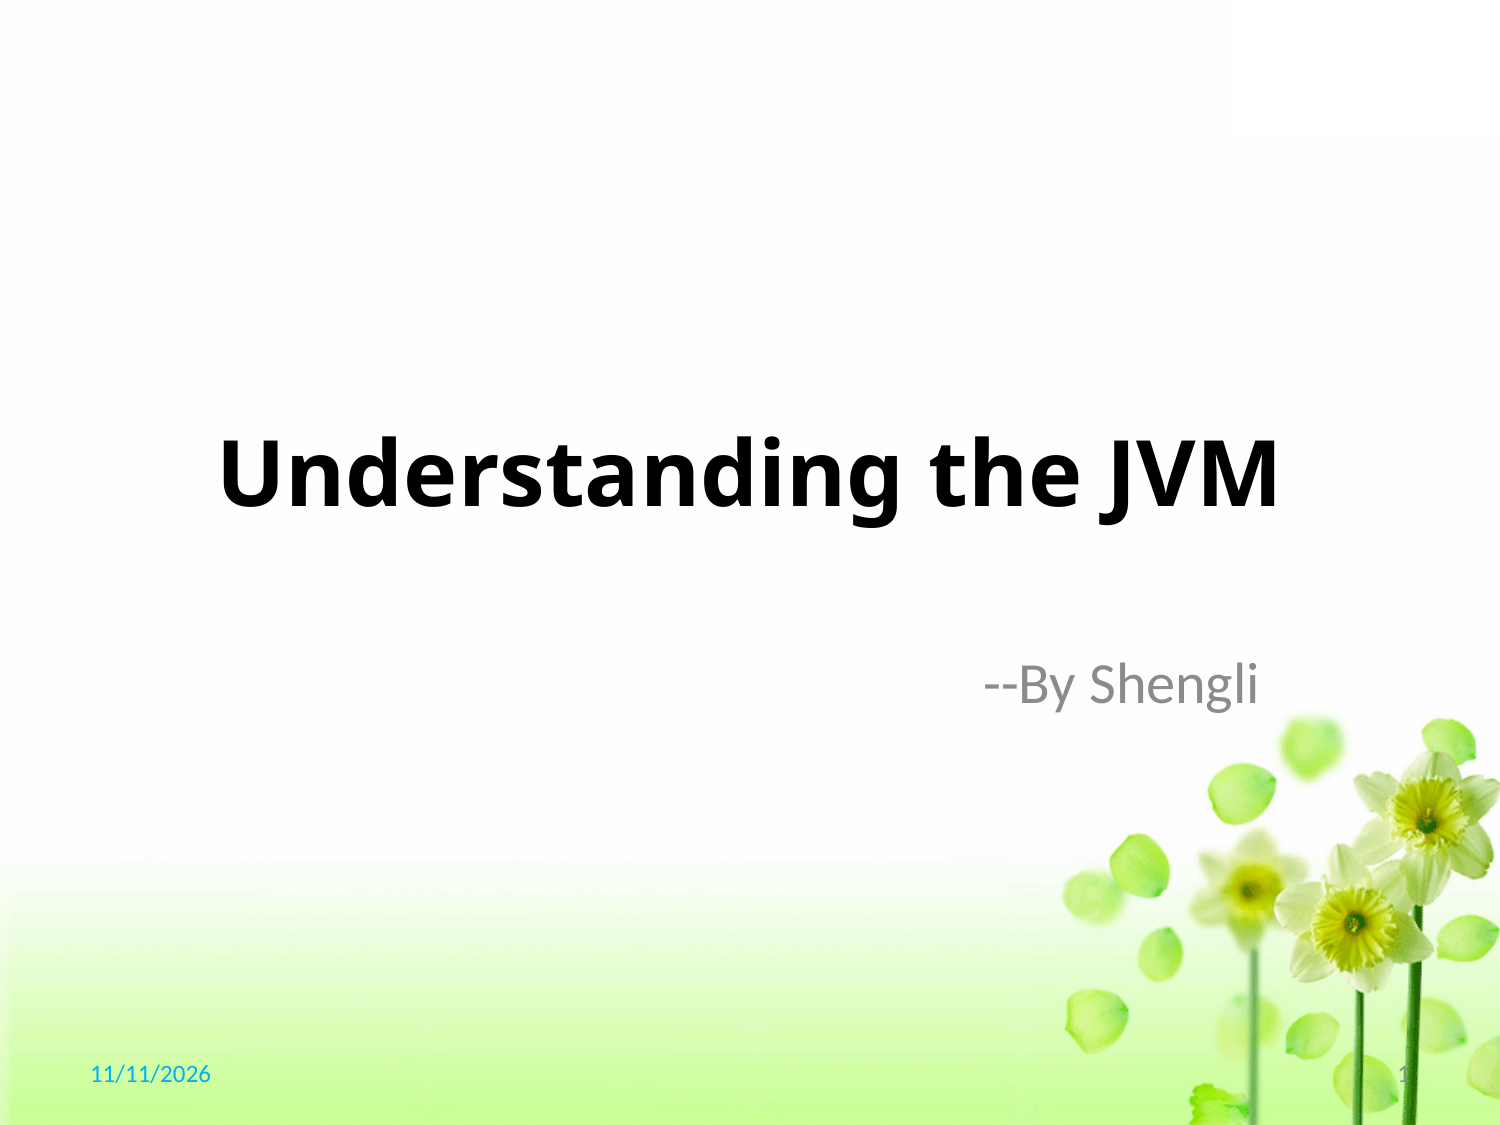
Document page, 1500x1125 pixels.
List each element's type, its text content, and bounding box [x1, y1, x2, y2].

slide_number 1 [1074, 1042, 1425, 1103]
title Understanding the JVM [112, 349, 1388, 591]
picture [0, 0, 1500, 1125]
subtitle --By Shengli [225, 637, 1275, 925]
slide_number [75, 1042, 425, 1103]
